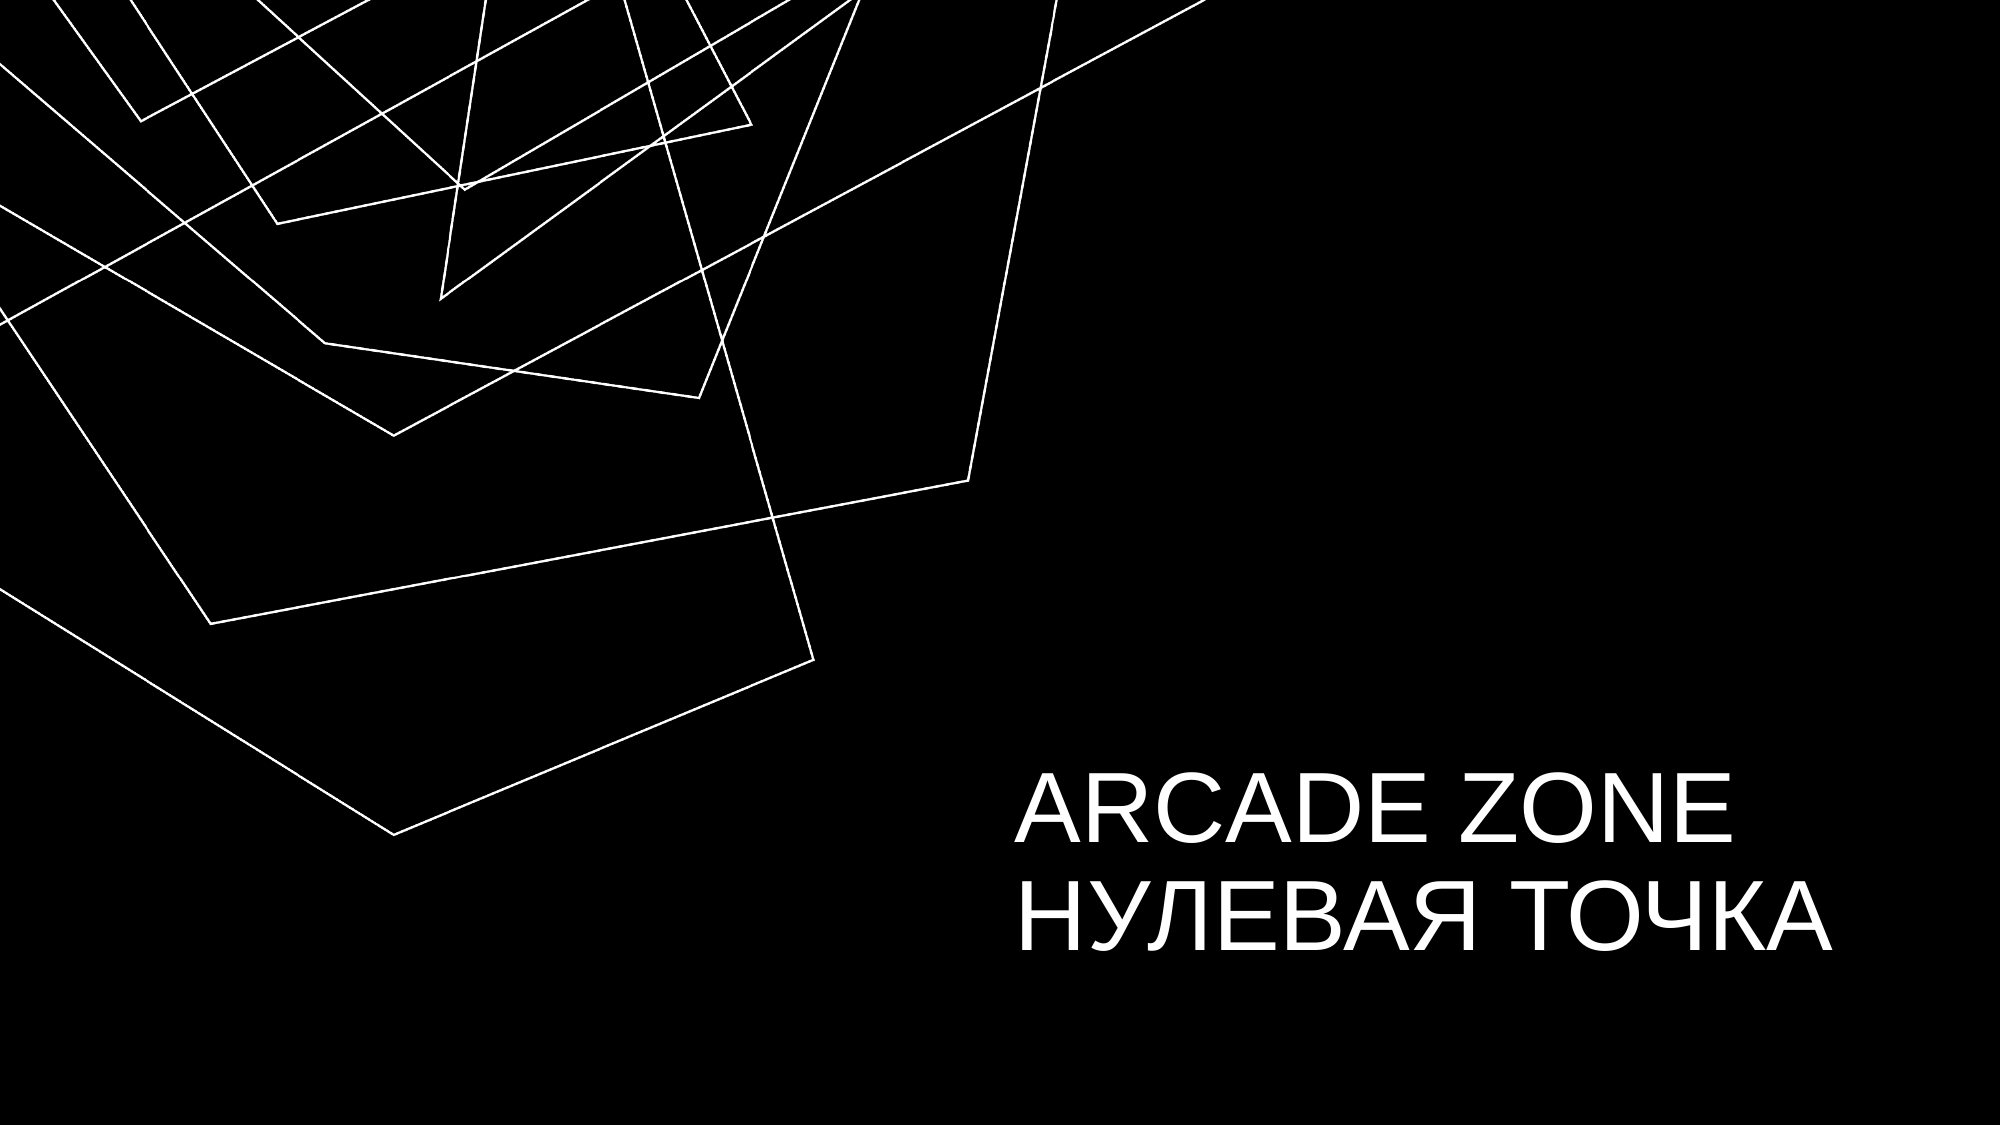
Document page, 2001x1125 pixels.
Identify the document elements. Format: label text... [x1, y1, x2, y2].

picture [0, 0, 1356, 873]
title Arcade zone Нулевая точка [999, 455, 1931, 980]
